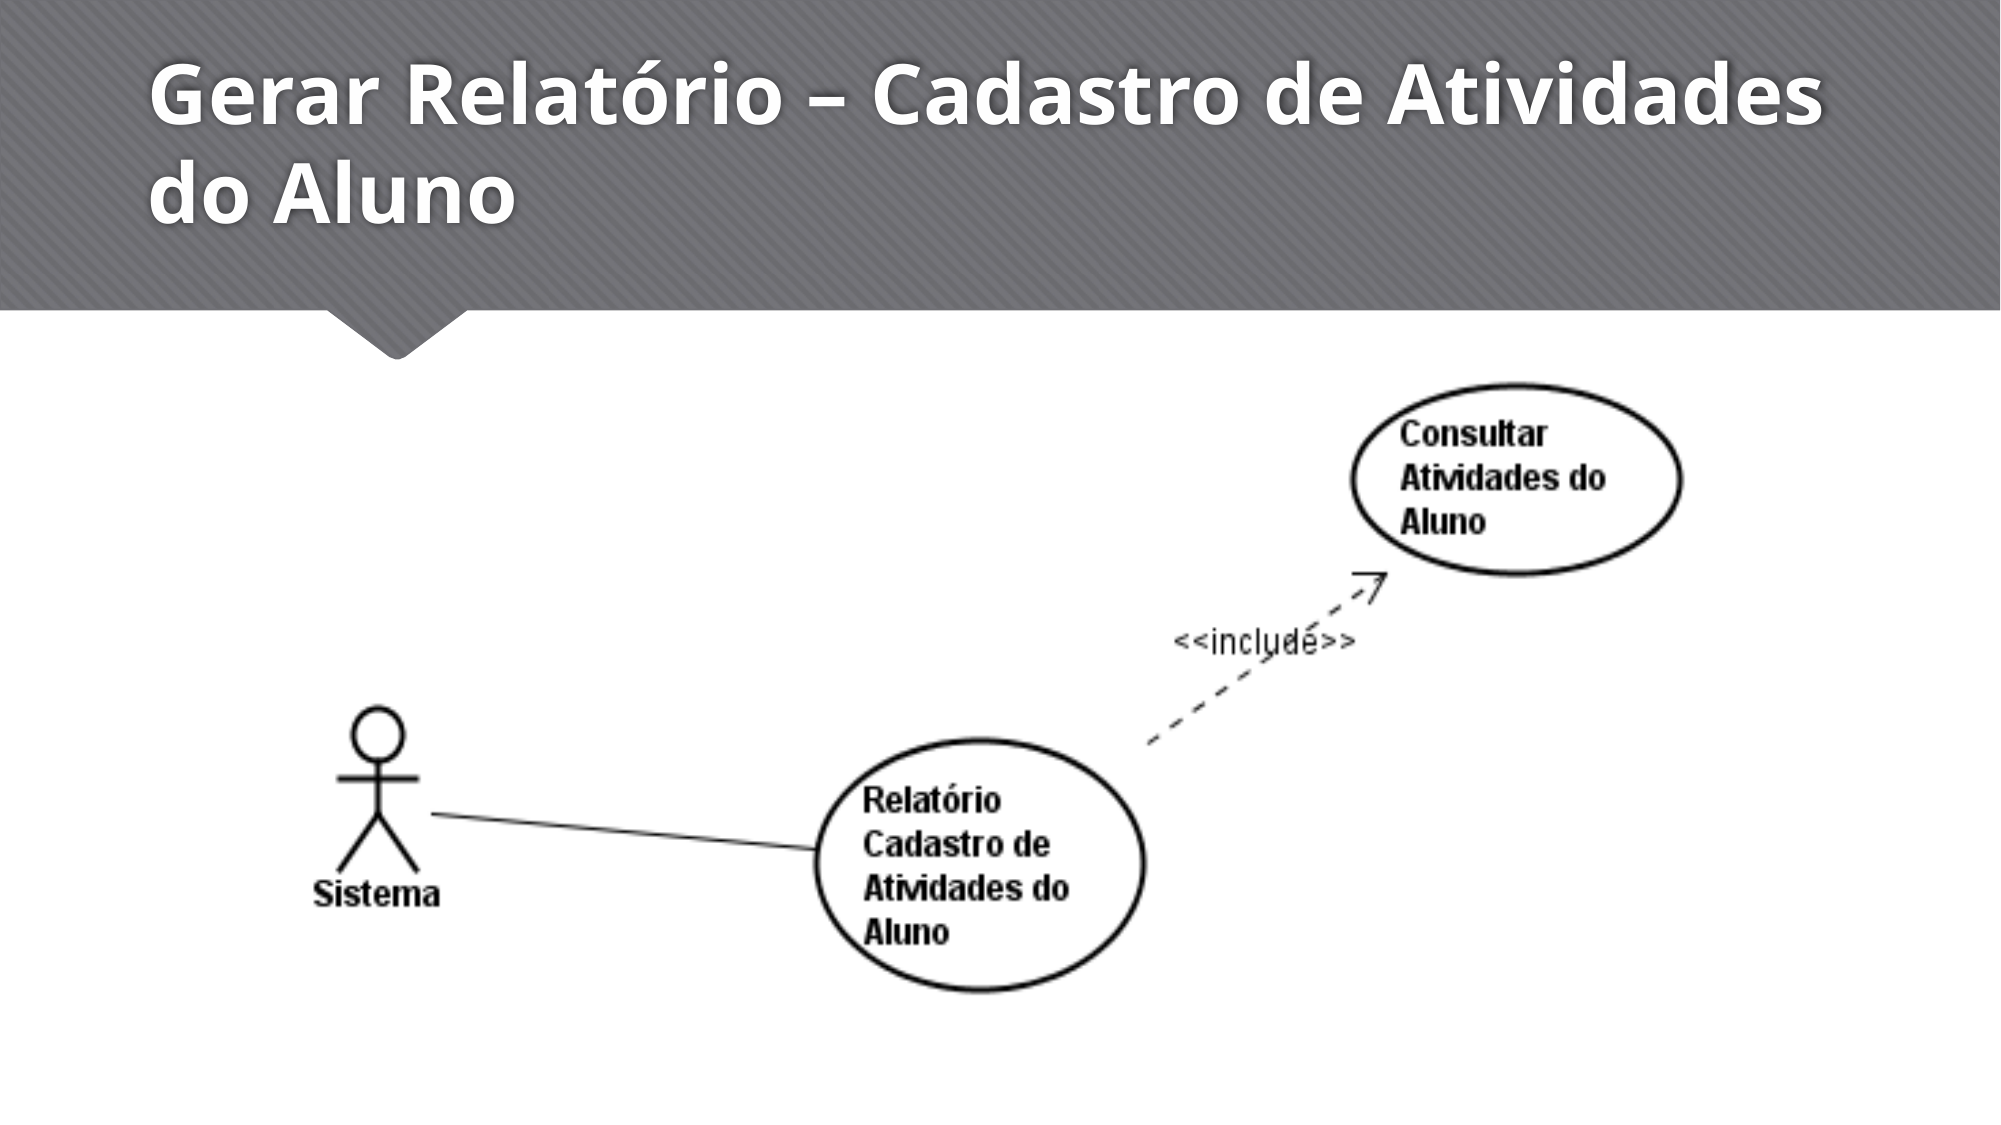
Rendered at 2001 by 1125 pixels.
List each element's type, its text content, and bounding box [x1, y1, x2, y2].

picture [304, 368, 1696, 1010]
title Gerar Relatório – Cadastro de Atividades do Aluno [132, 89, 1868, 249]
